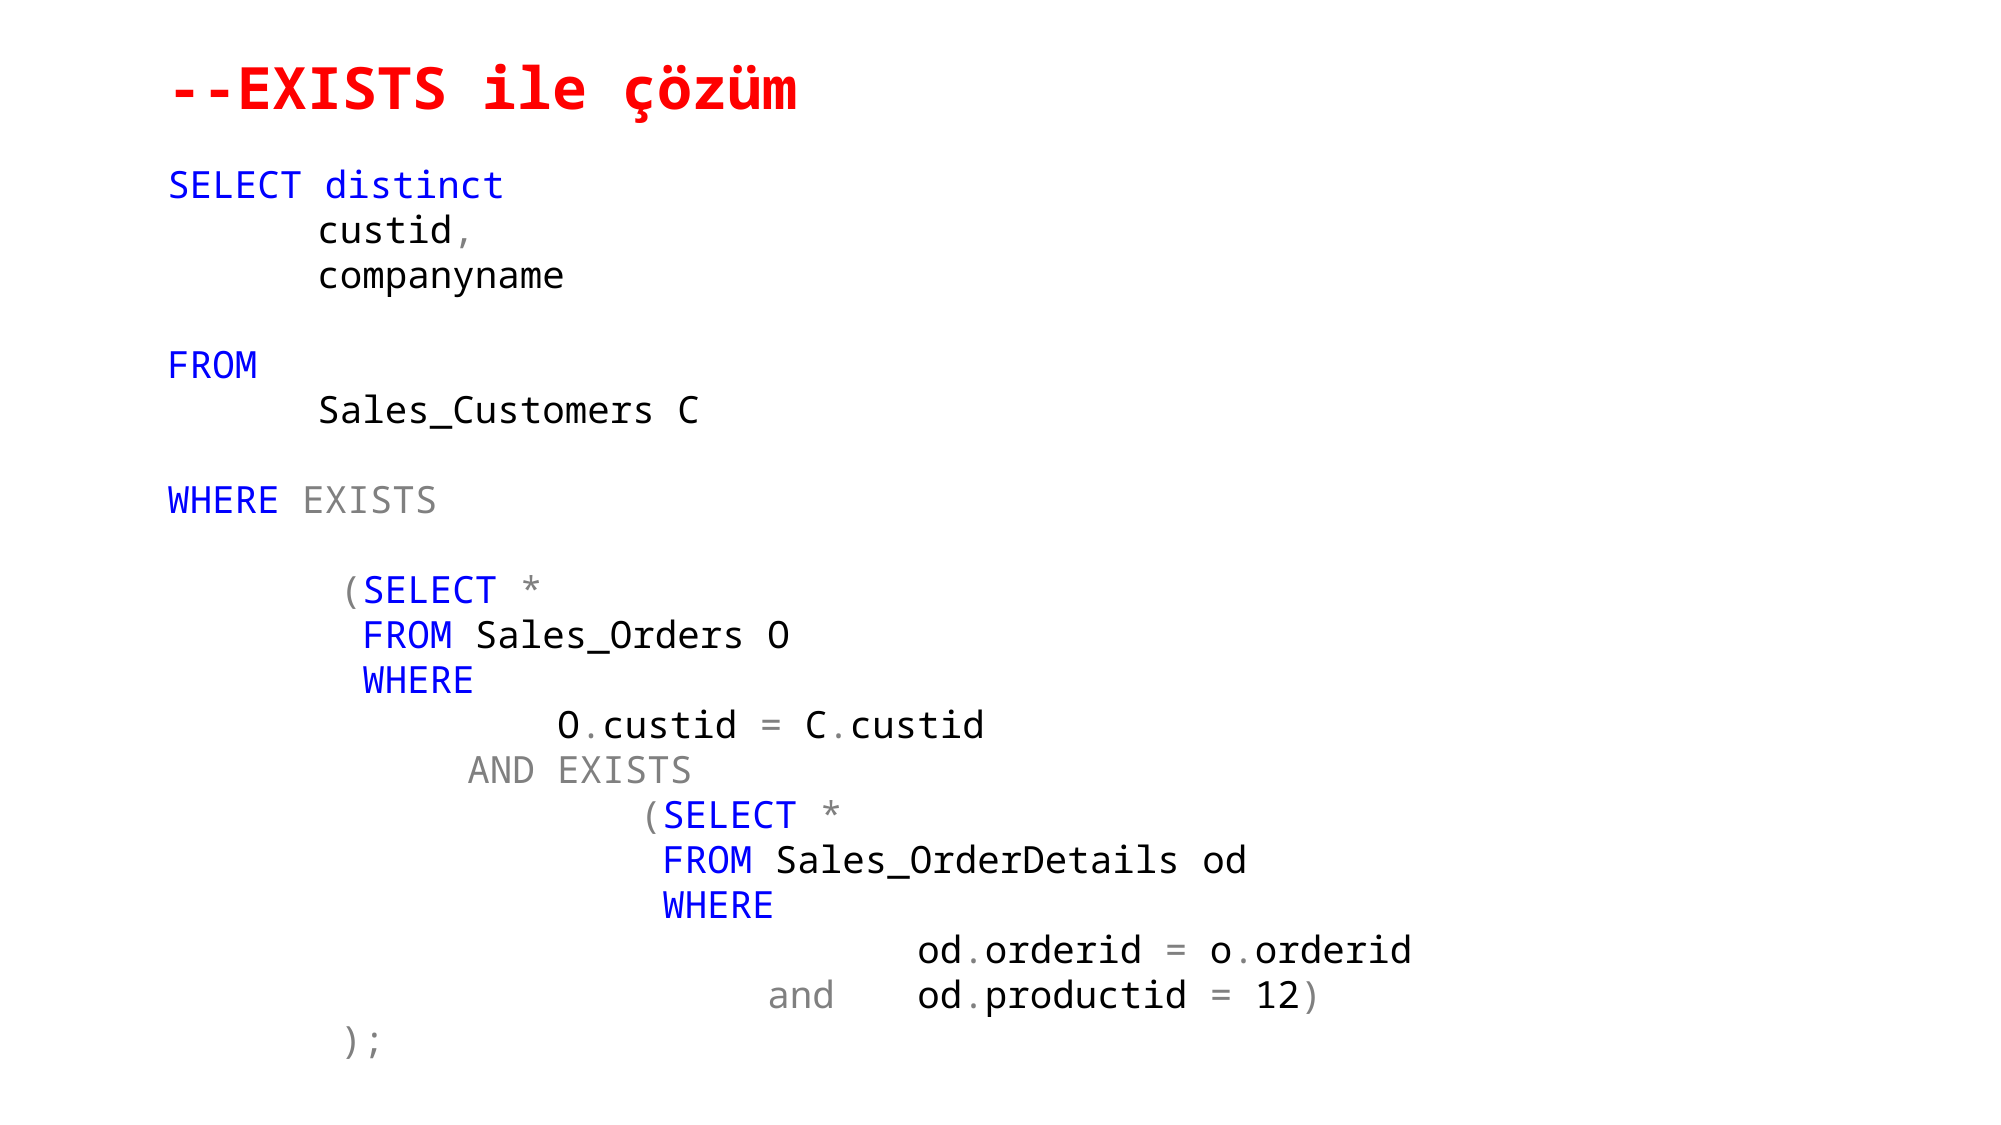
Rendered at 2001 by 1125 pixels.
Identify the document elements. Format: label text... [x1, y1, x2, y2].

text_box --EXISTS ile çözüm SELECT distinct custid, companyname FROM Sales_Customers C WHERE EXISTS (SELECT * FROM Sales_Orders O WHERE O.custid = C.custid AND EXISTS (SELECT * FROM Sales_OrderDetails od WHERE od.orderid = o.orderid and od.productid = 12) ); [152, 43, 1648, 1069]
